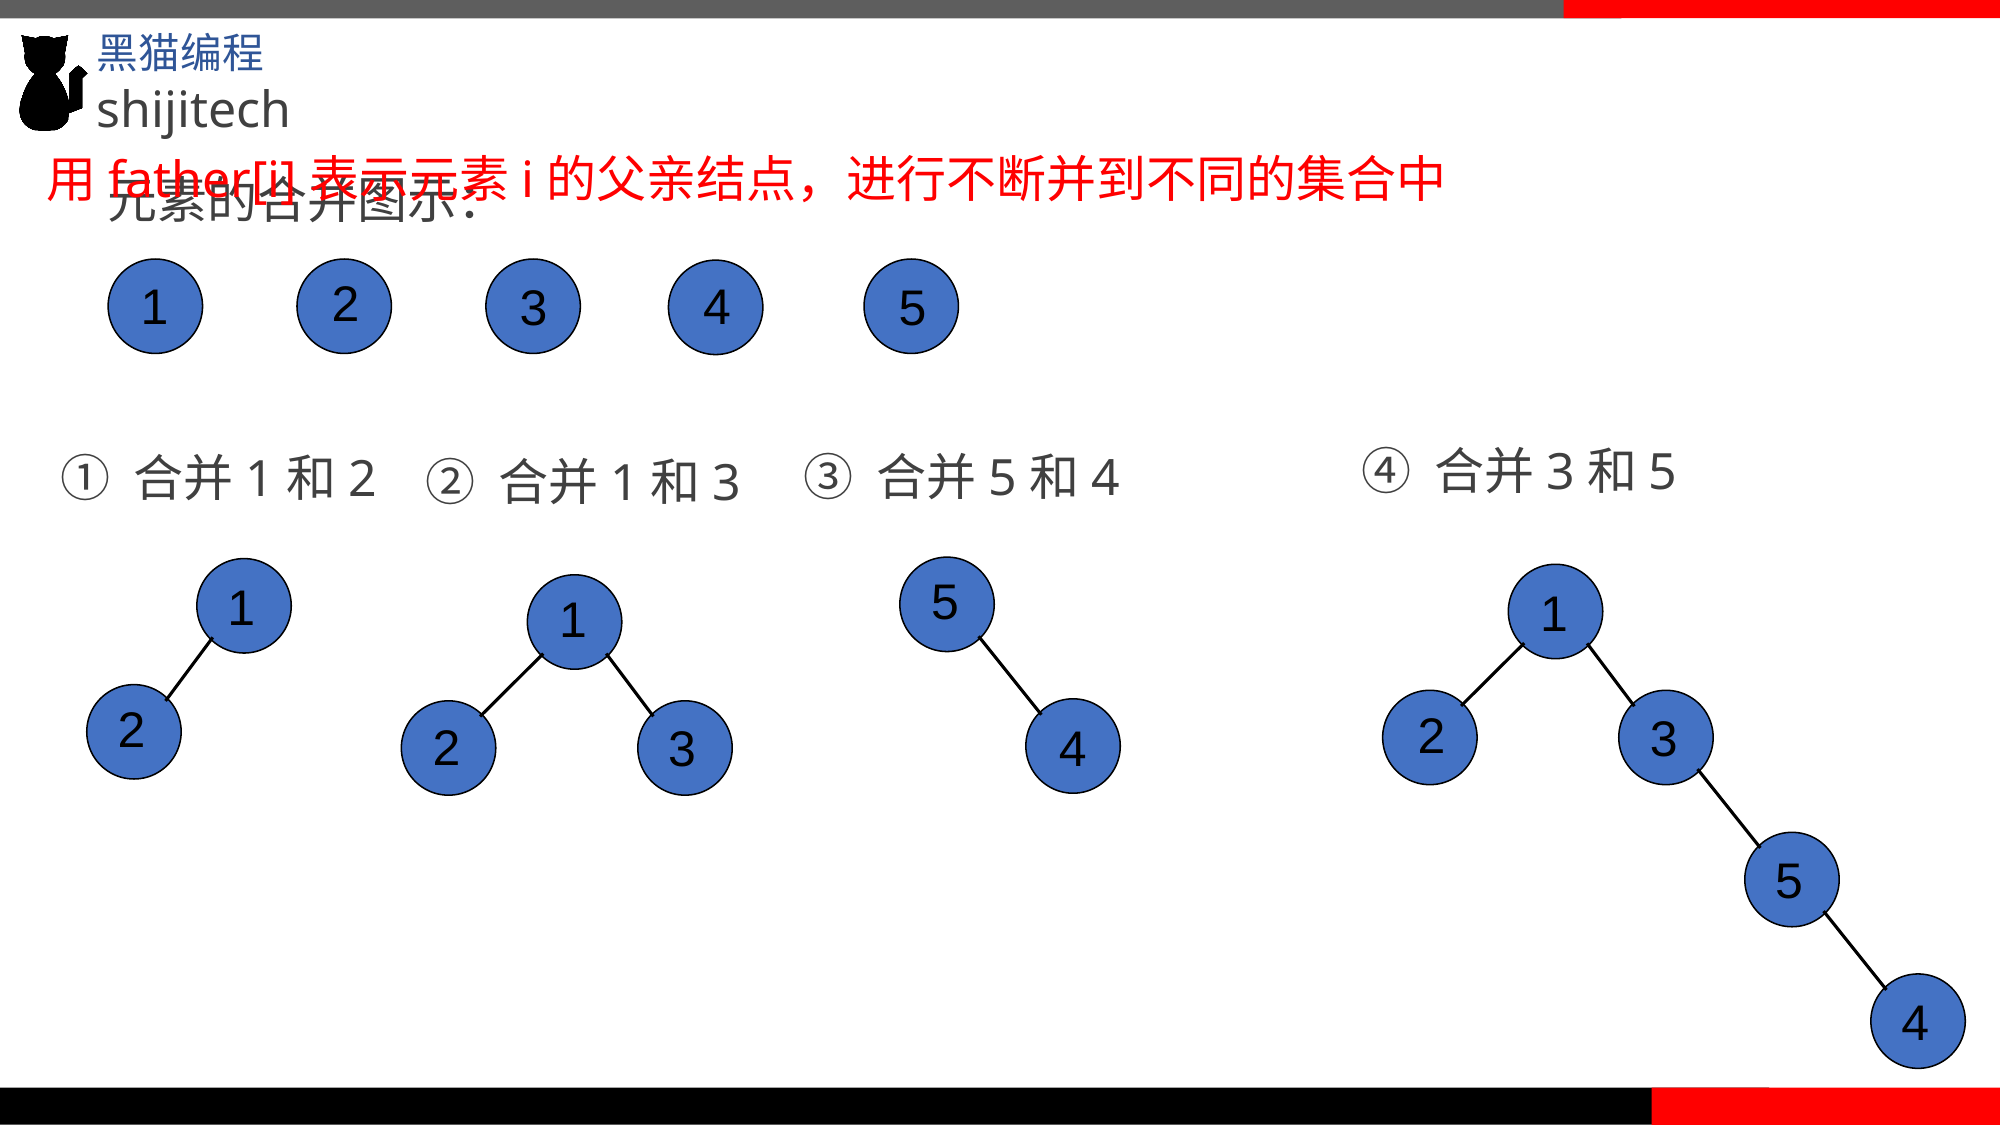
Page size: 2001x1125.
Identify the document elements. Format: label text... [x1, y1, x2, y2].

text_box 用father[i]表示元素i的父亲结点，进行不断并到不同的集合中 [31, 140, 1509, 215]
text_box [1618, 690, 1714, 785]
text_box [1382, 690, 1478, 785]
text_box [339, 263, 411, 360]
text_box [485, 258, 581, 354]
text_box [86, 684, 182, 780]
subtitle 元素的合并图示： [92, 160, 1753, 293]
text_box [637, 700, 733, 796]
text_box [196, 558, 292, 654]
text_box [668, 260, 763, 355]
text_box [1508, 564, 1603, 659]
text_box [296, 258, 392, 354]
text_box ① 合并1和2 [45, 439, 465, 514]
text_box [1025, 698, 1121, 794]
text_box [1870, 973, 1966, 1069]
picture [5, 35, 101, 131]
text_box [863, 258, 968, 354]
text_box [1744, 832, 1844, 927]
text_box ③ 合并5和4 [788, 437, 1212, 513]
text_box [527, 574, 622, 670]
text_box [401, 700, 496, 796]
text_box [108, 258, 203, 354]
text_box ④ 合并3和5 [1346, 431, 1757, 507]
text_box ② 合并1和3 [410, 442, 822, 518]
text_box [899, 557, 1001, 652]
